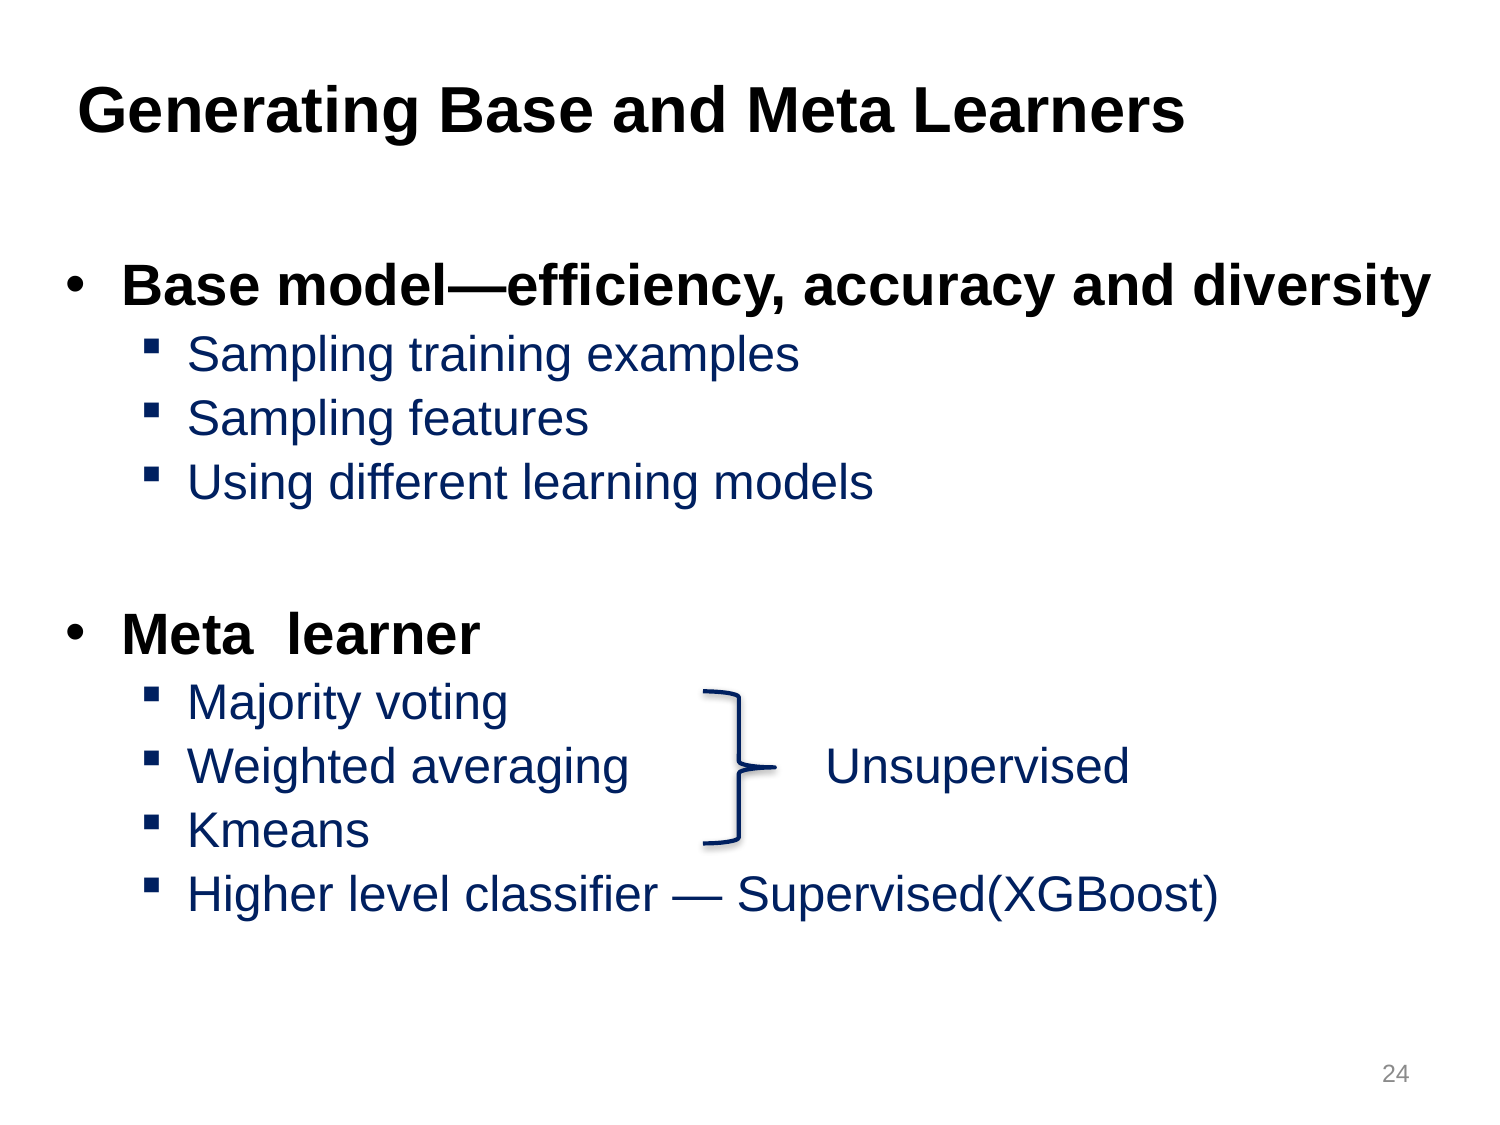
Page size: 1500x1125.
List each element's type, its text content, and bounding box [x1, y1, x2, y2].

title Generating Base and Meta Learners [62, 37, 1413, 175]
slide_number 24 [1074, 1042, 1425, 1103]
list Base model—efficiency, accuracy and diversity Sampling training examples Sampling features Using different learning models Meta learner Majority voting Weighted averaging Kmeans Higher level classifier — Supervised(XGBoost) [50, 247, 1475, 1043]
text_box [702, 689, 777, 846]
text_box Unsupervised [810, 726, 1413, 802]
